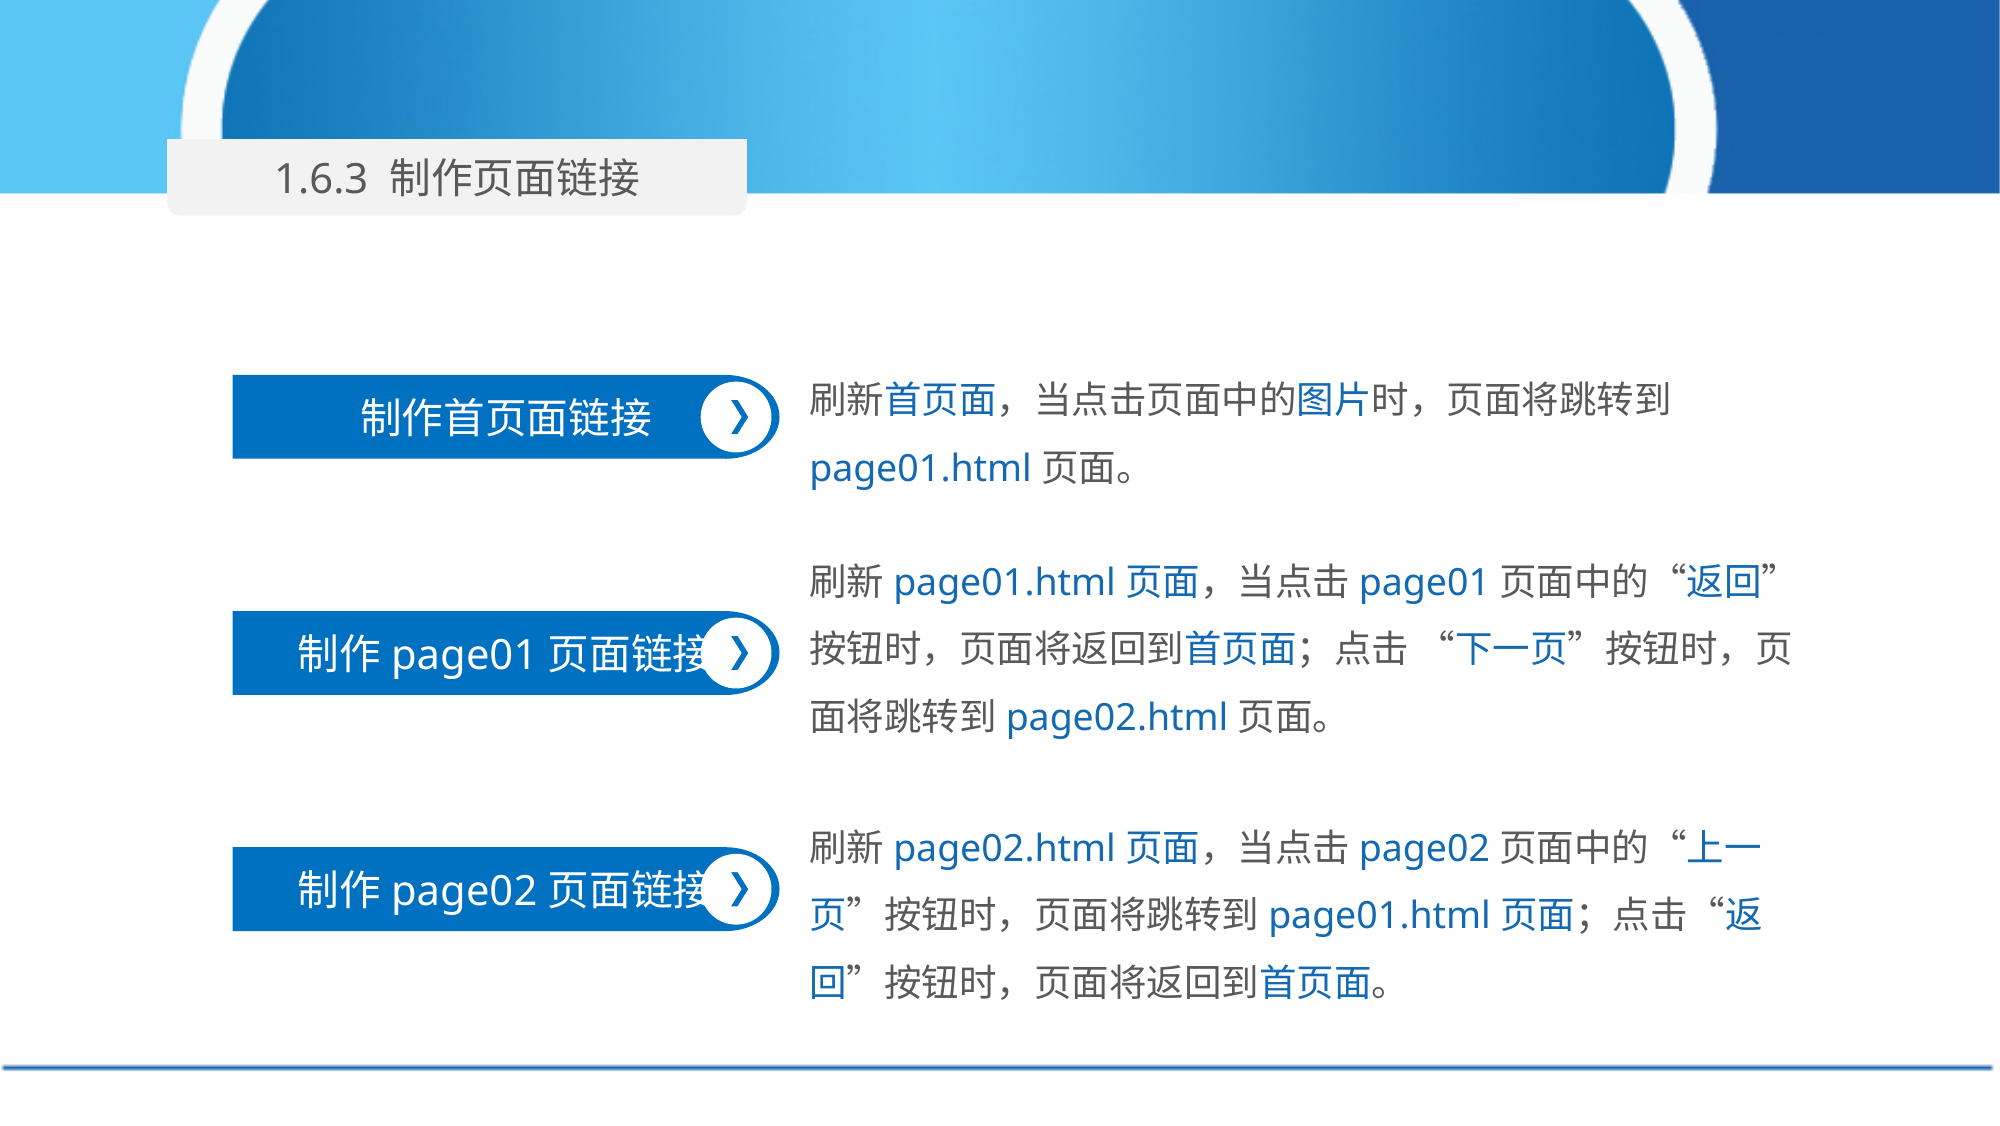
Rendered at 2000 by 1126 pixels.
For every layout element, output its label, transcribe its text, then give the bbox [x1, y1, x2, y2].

text_box 刷新首页面，当点击页面中的图片时，页面将跳转到page01.html页面。 [794, 363, 1819, 480]
picture [0, 0, 2000, 1126]
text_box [232, 846, 780, 932]
text_box [165, 136, 749, 218]
text_box 刷新page01.html页面，当点击page01页面中的“返回”按钮时，页面将返回到首页面；点击 “下一页”按钮时，页面将跳转到page02.html页面。 [794, 578, 1819, 695]
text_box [232, 374, 780, 460]
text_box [232, 610, 780, 696]
text_box 刷新page02.html页面，当点击page02页面中的“上一页”按钮时，页面将跳转到page01.html页面；点击“返回”按钮时，页面将返回到首页面。 [794, 794, 1819, 1012]
text_box 1.6.3 制作页面链接 [167, 144, 747, 210]
